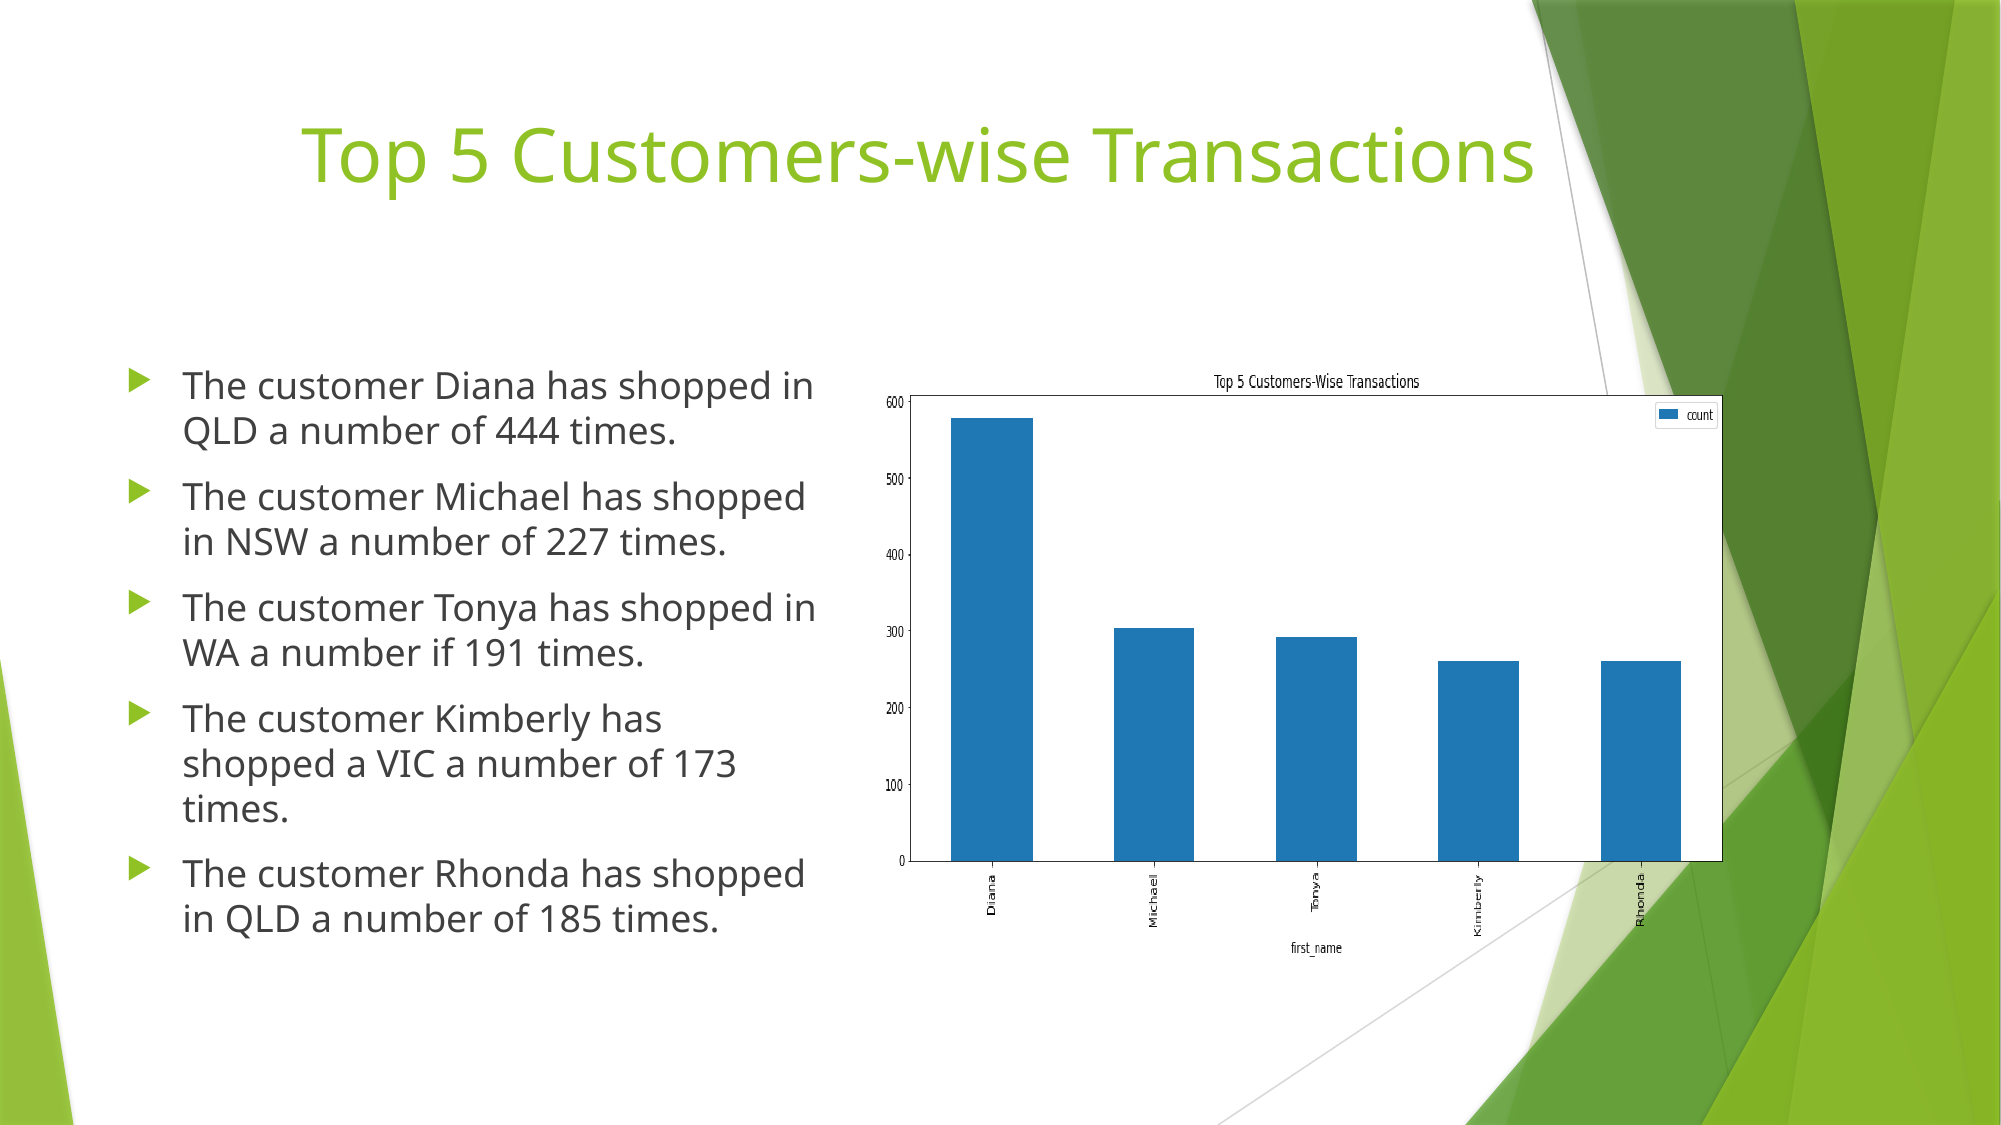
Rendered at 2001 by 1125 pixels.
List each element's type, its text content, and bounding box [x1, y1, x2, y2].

list The customer Diana has shopped in QLD a number of 444 times. The customer Michael has shopped in NSW a number of 227 times. The customer Tonya has shopped in WA a number if 191 times. The customer Kimberly has shopped a VIC a number of 173 times. The customer Rhonda has shopped in QLD a number of 185 times. [111, 354, 840, 984]
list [878, 363, 1728, 965]
title Top 5 Customers-wise Transactions [111, 99, 1728, 253]
